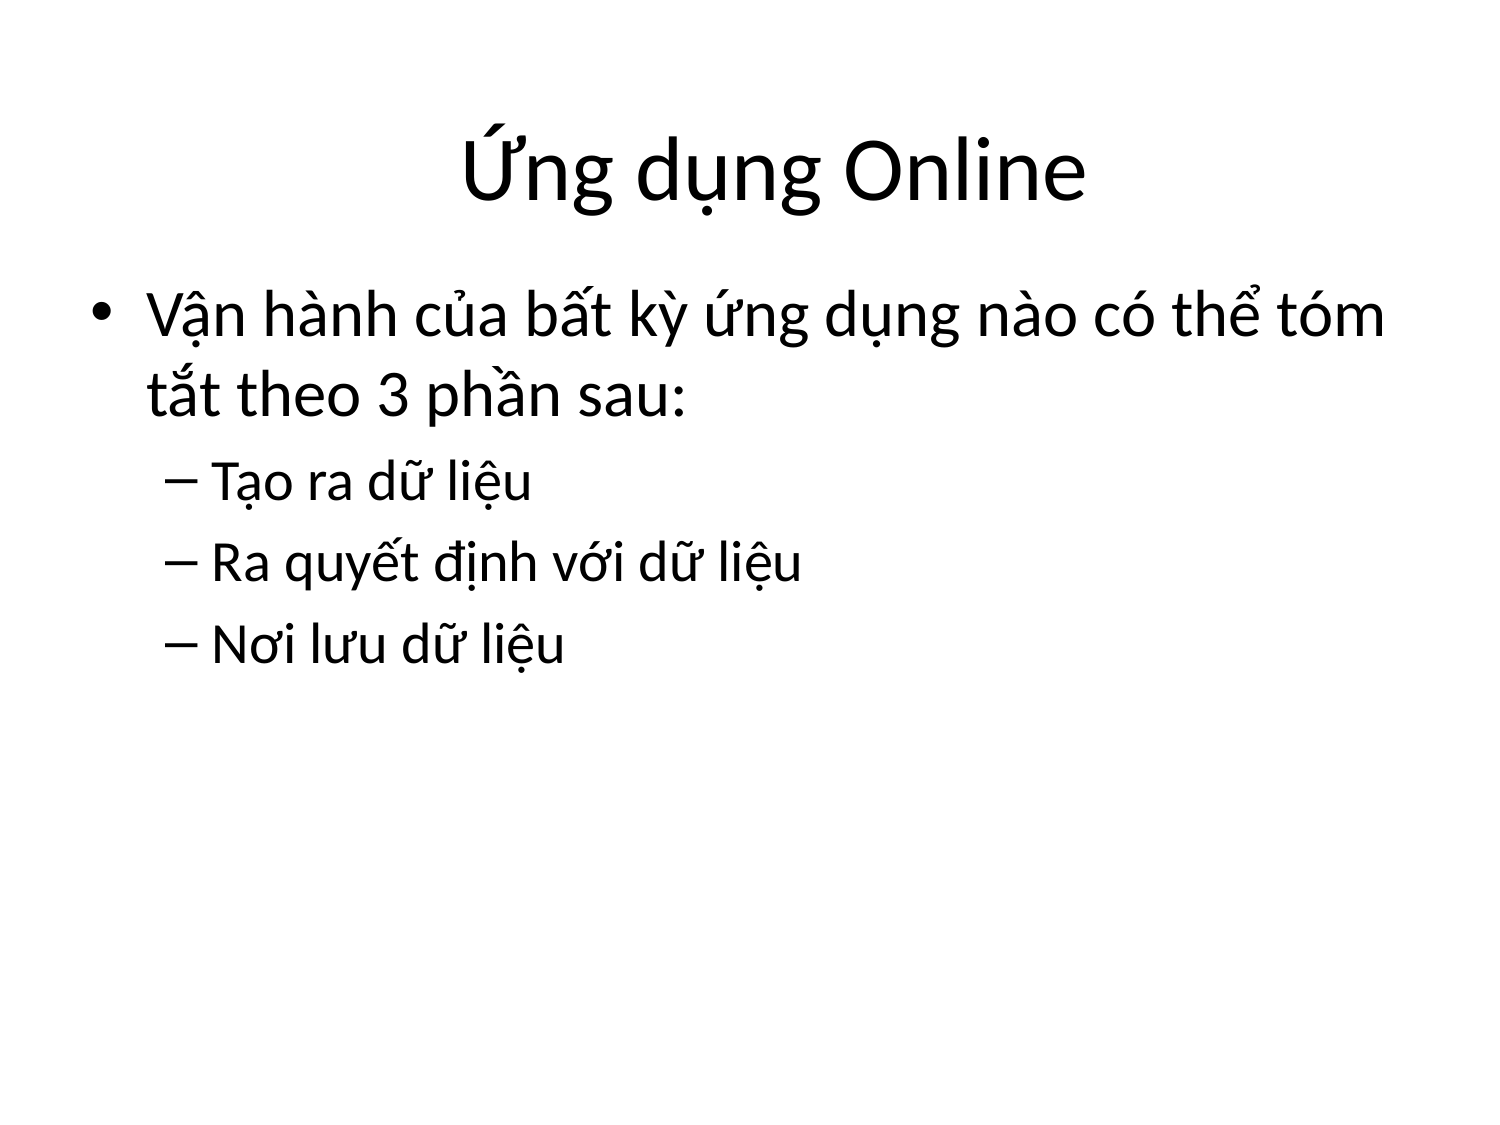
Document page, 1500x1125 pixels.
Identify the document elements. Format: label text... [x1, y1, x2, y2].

text_box Ứng dụng Online [99, 70, 1450, 258]
list Vận hành của bất kỳ ứng dụng nào có thể tóm tắt theo 3 phần sau: Tạo ra dữ liệu Ra quyết định với dữ liệu Nơi lưu dữ liệu [75, 262, 1425, 1005]
